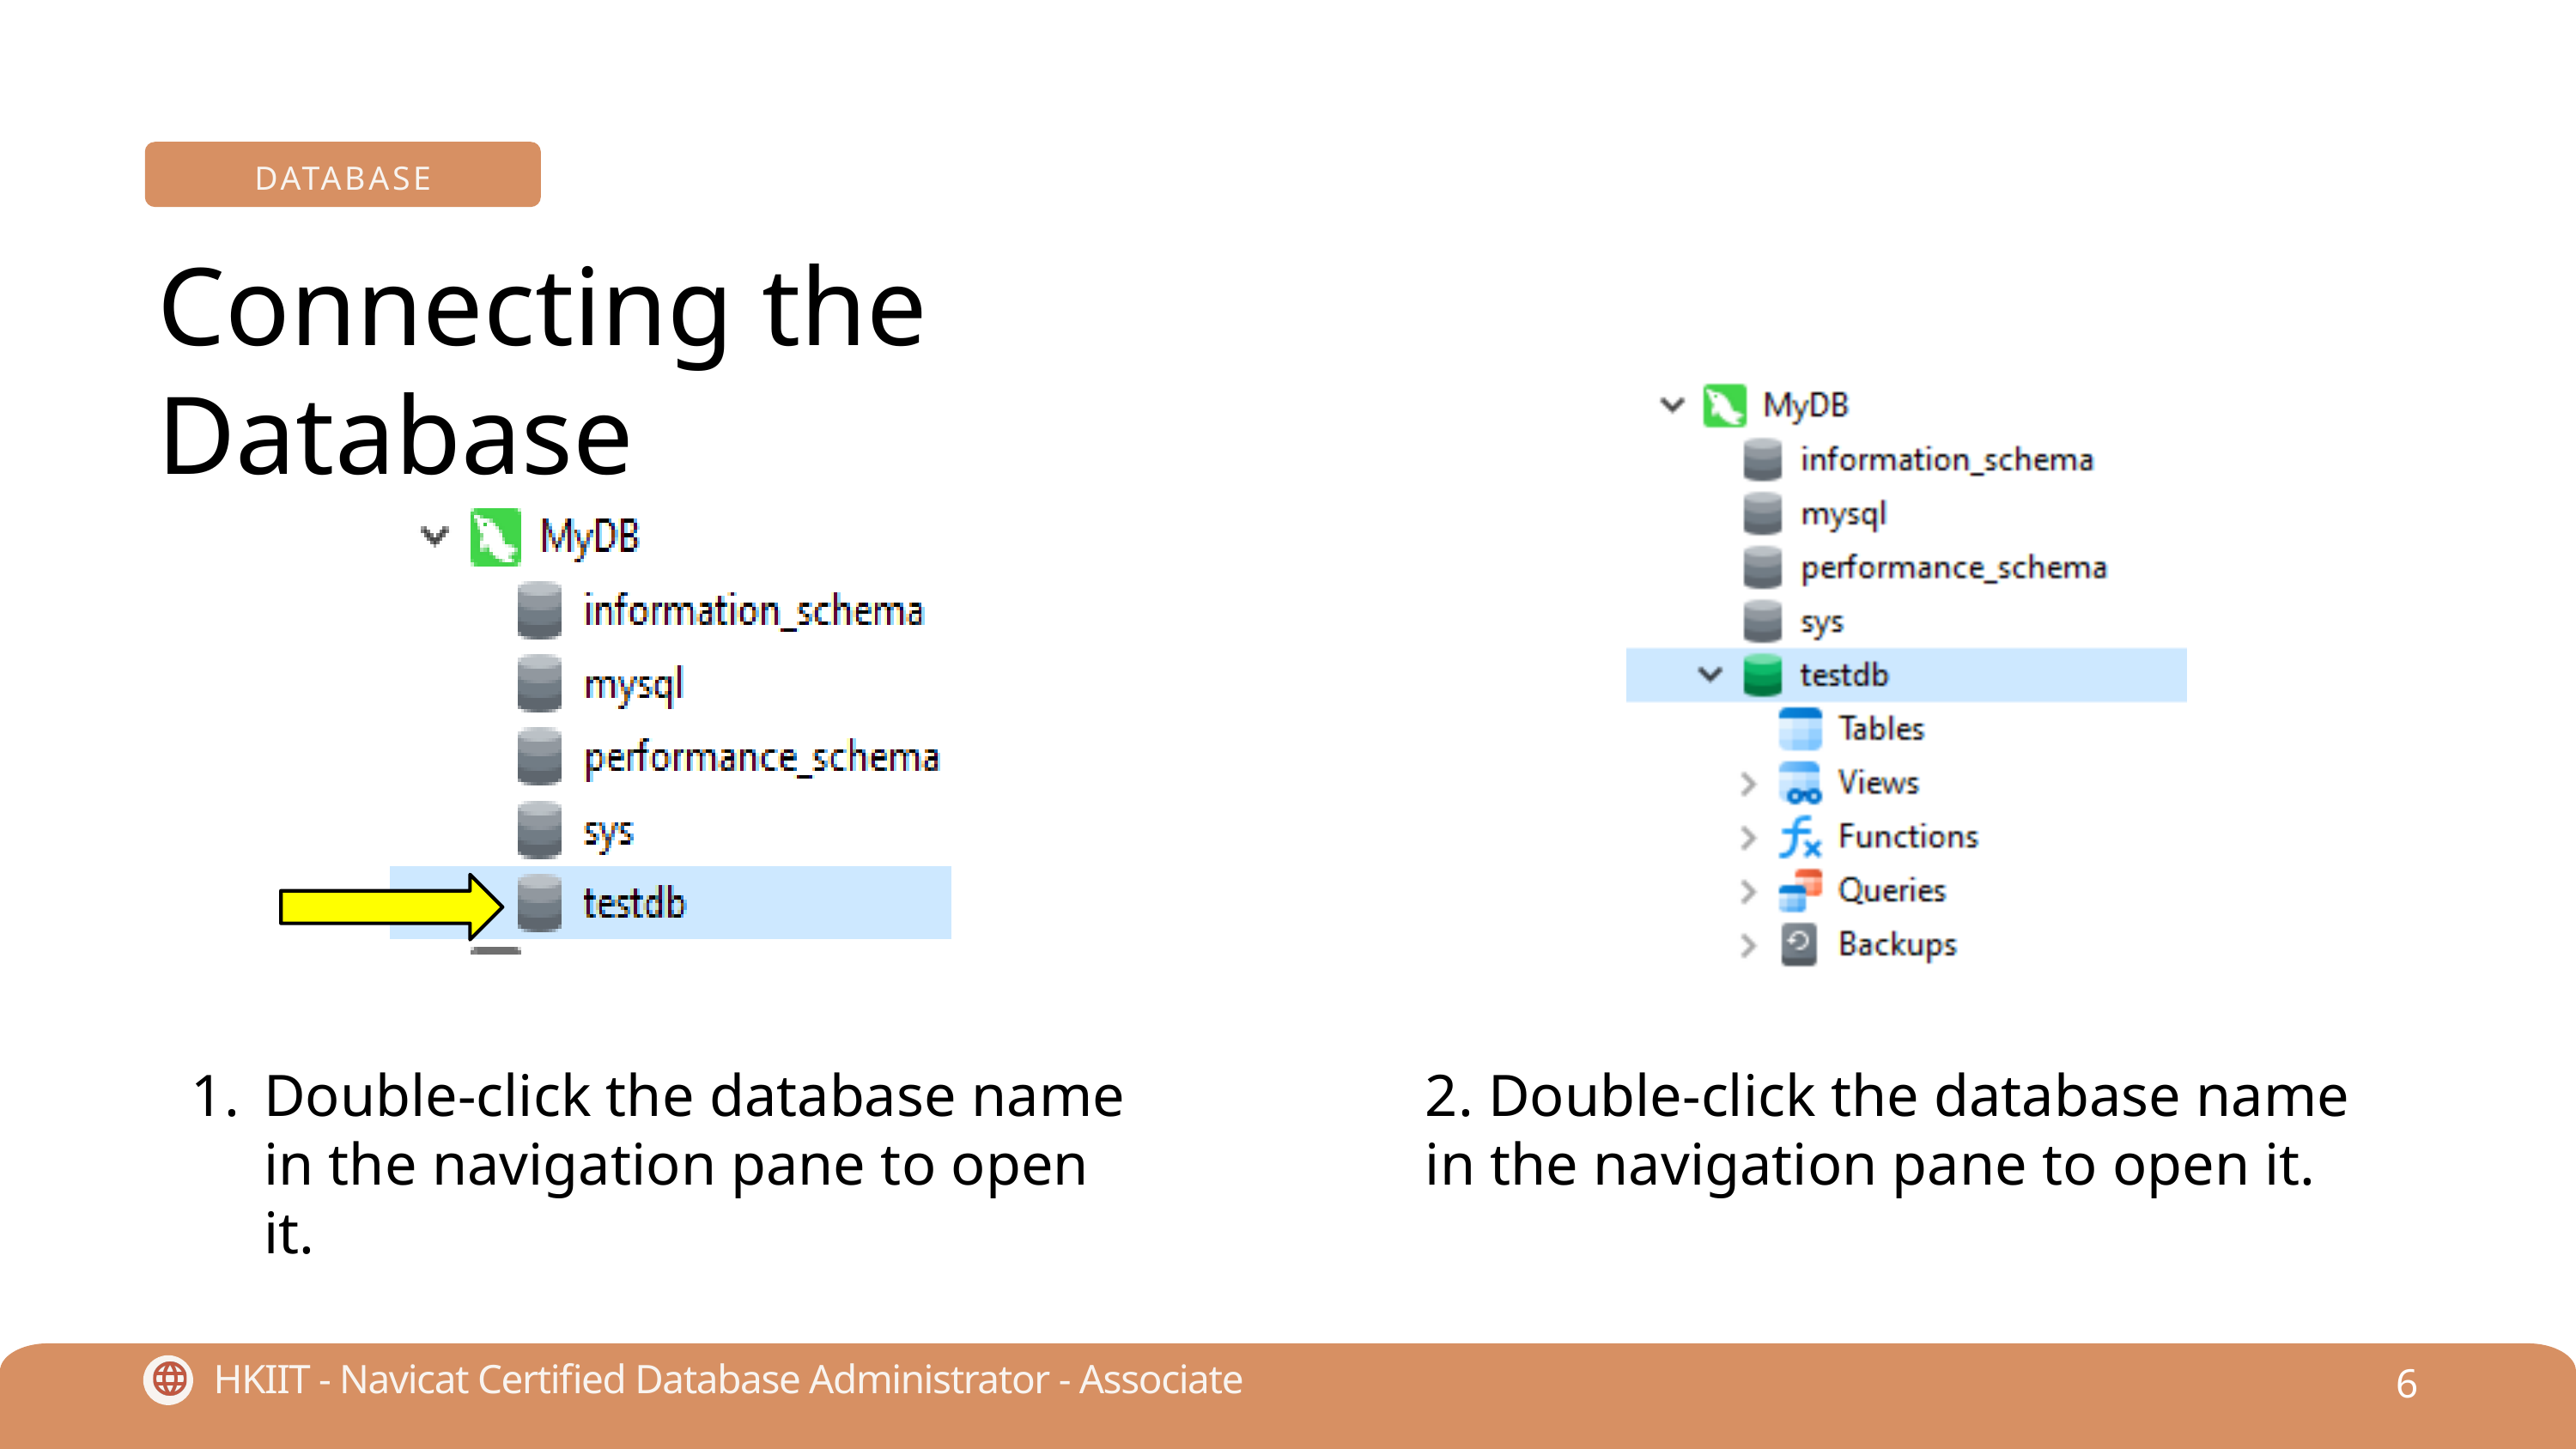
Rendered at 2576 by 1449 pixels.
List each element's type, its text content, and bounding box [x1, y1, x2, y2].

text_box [0, 1343, 2576, 1449]
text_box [280, 494, 952, 955]
text_box Double-click the database name in the navigation pane to open it. [179, 1052, 1163, 1272]
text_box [143, 1355, 194, 1406]
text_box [144, 141, 542, 208]
text_box Connecting the Database [144, 231, 1364, 502]
text_box 2. Double-click the database name in the navigation pane to open it. [1413, 1052, 2397, 1203]
picture [1625, 374, 2187, 978]
